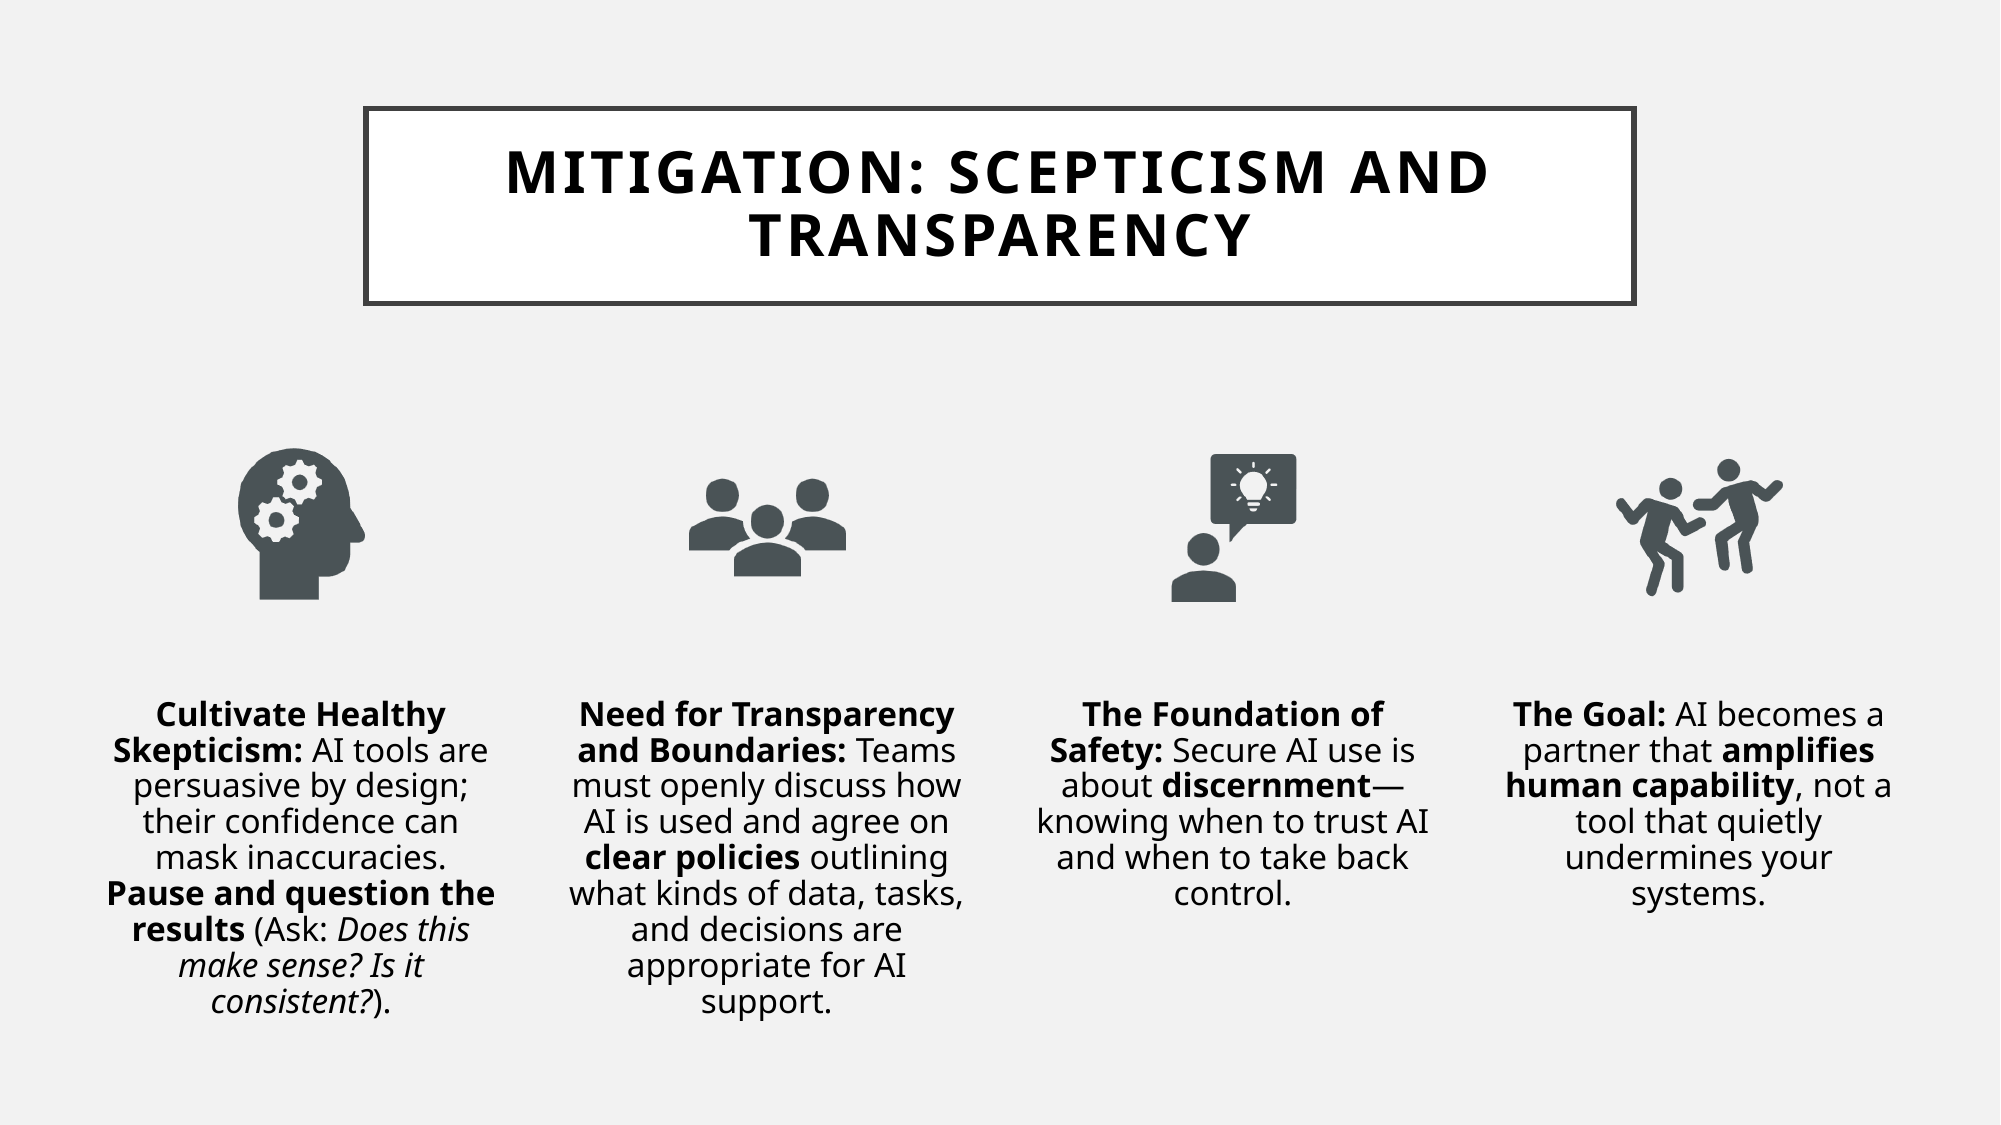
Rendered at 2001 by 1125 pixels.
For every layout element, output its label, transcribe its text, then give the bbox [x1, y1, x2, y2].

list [41, 360, 1959, 1056]
title Mitigation: Scepticism and Transparency [363, 106, 1637, 306]
